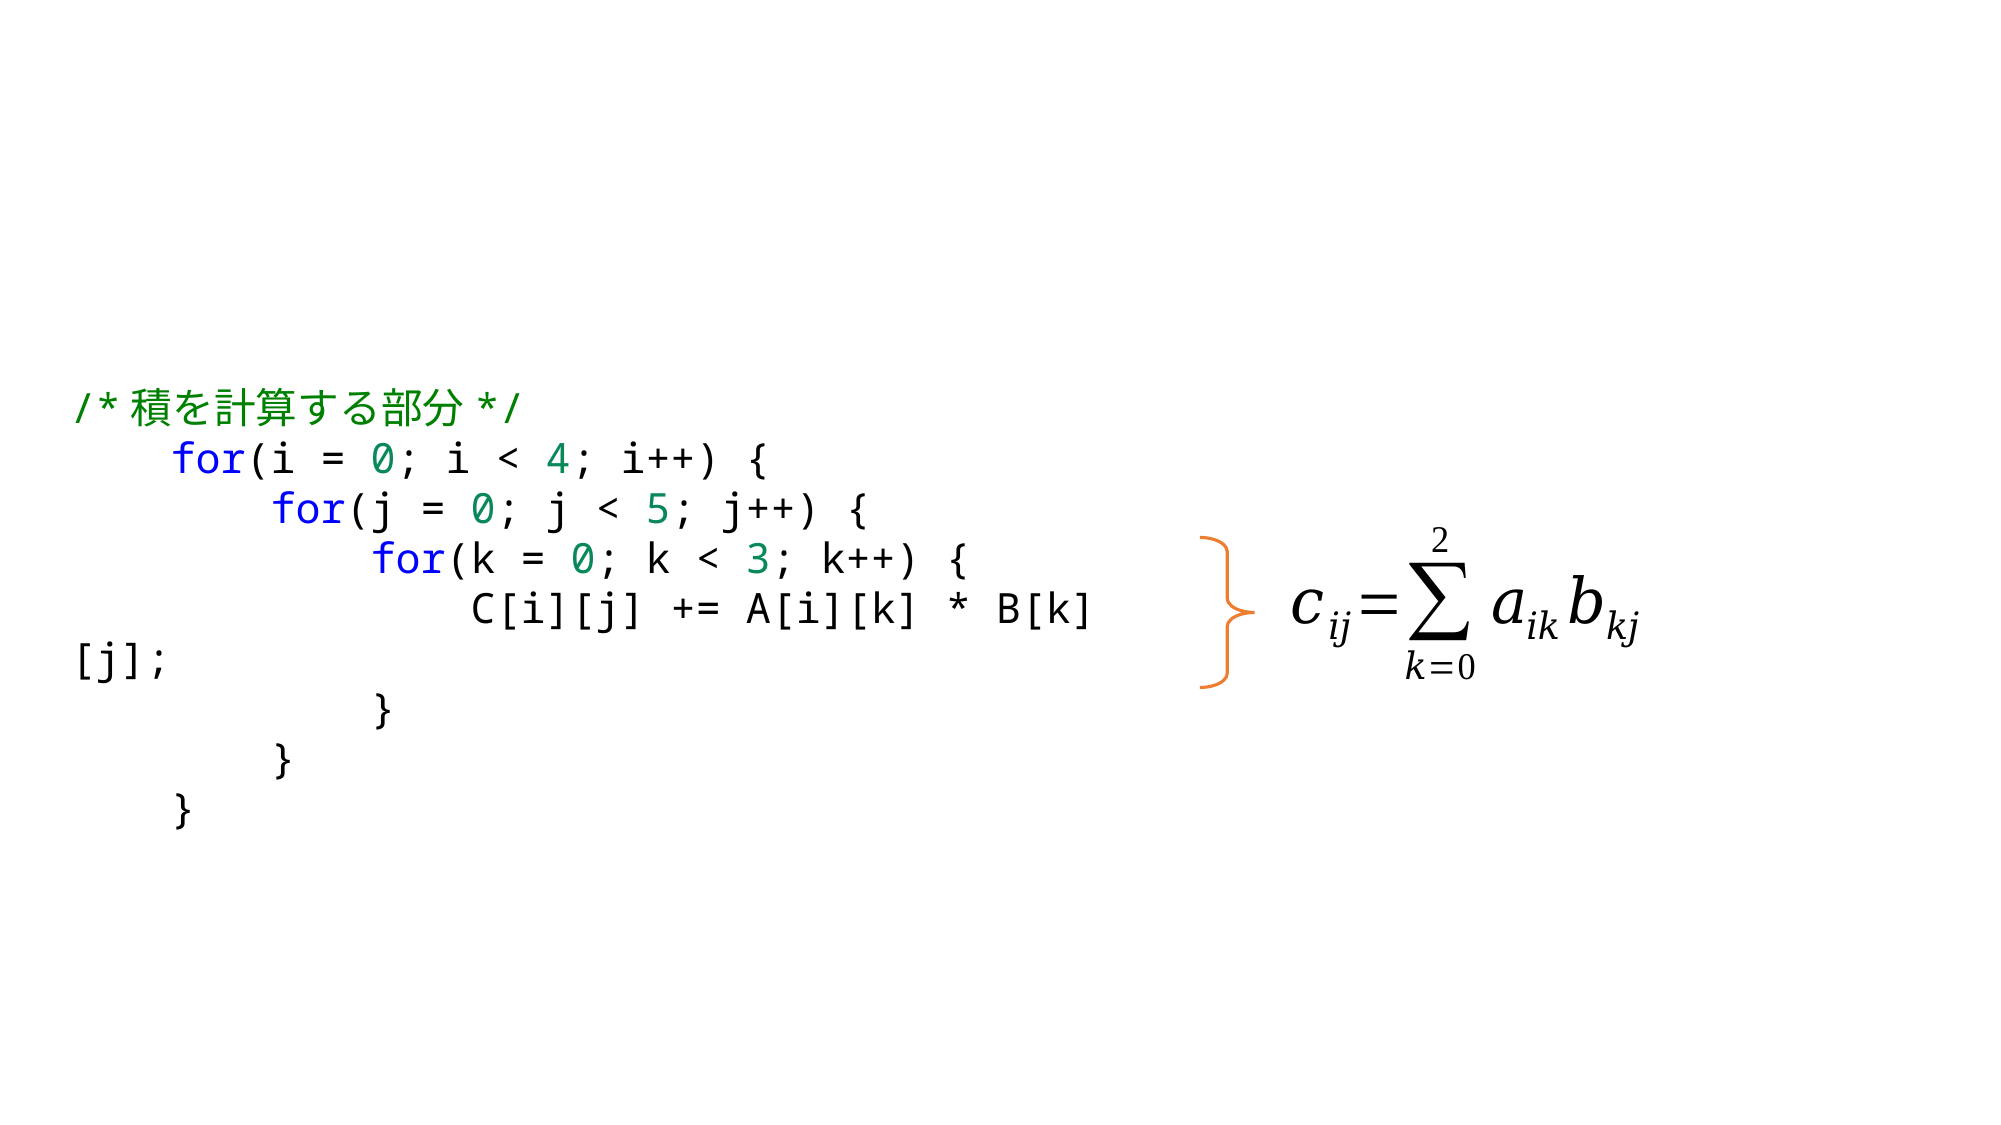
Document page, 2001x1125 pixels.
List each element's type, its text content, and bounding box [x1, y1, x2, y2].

text_box /*積を計算する部分*/ for(i = 0; i < 4; i++) { for(j = 0; j < 5; j++) { for(k = 0; k < 3; k++) { C[i][j] += A[i][k] * B[k][j]; } } } [55, 374, 1165, 840]
text_box [1199, 535, 1255, 690]
